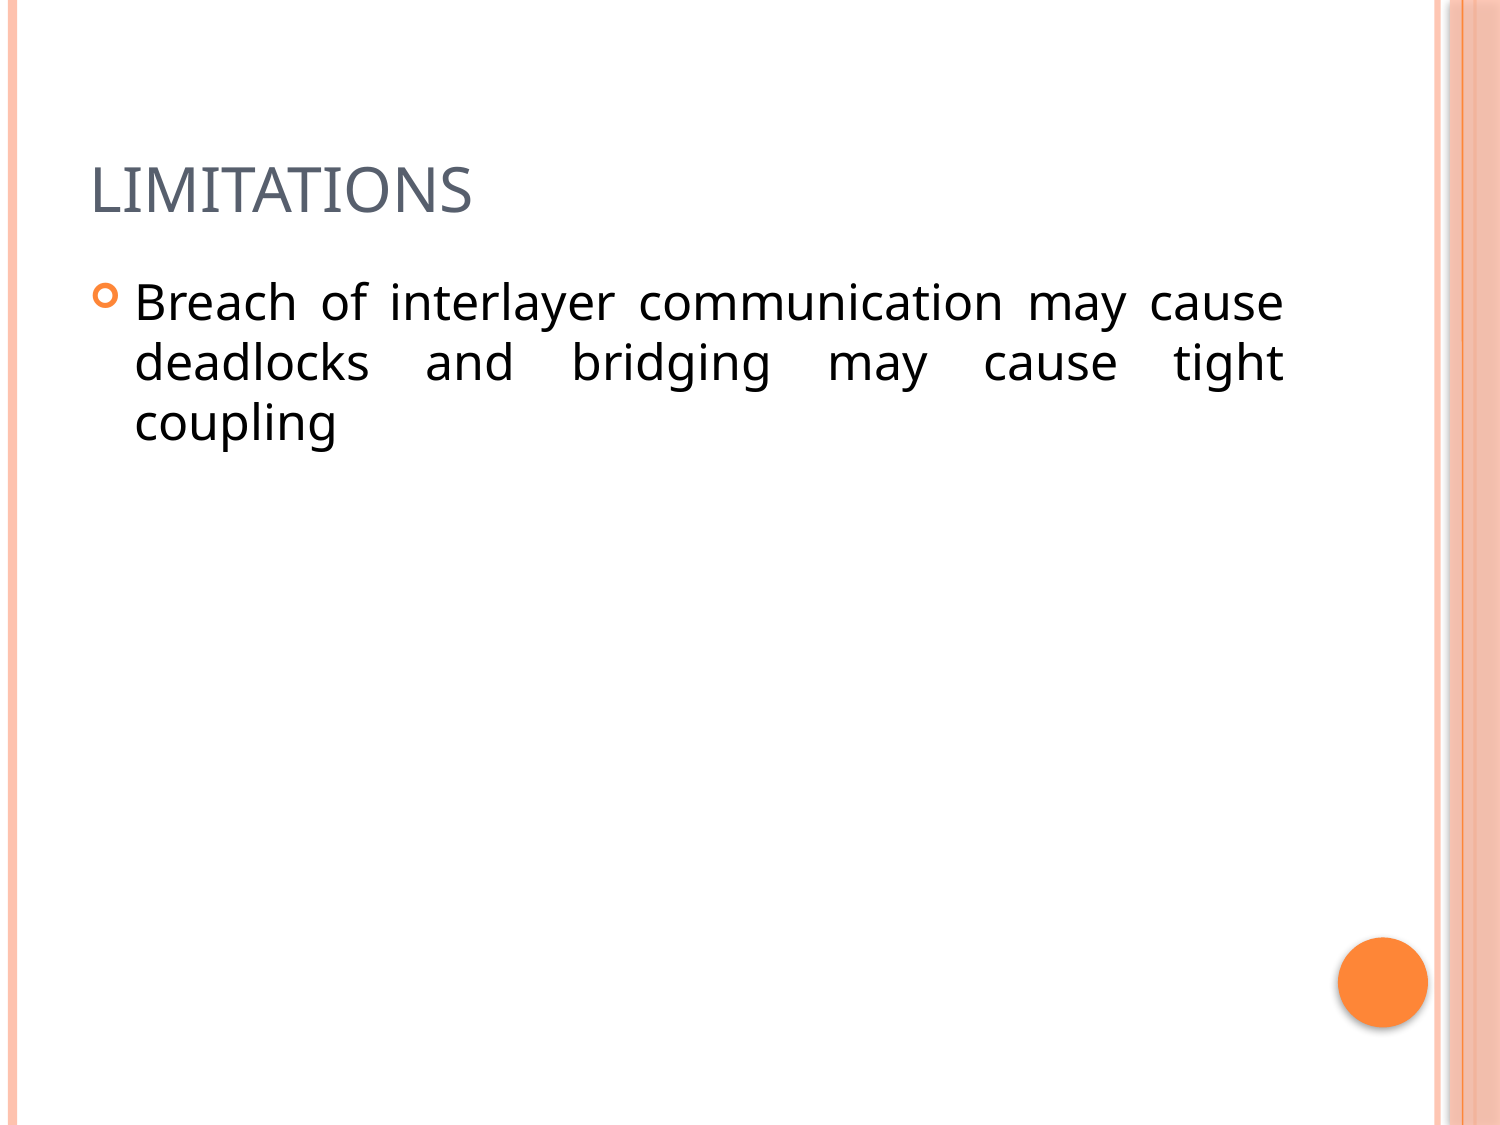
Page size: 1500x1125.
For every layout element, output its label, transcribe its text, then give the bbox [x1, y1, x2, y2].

title Limitations [75, 45, 1300, 233]
list Breach of interlayer communication may cause deadlocks and bridging may cause tight coupling [75, 262, 1300, 1062]
